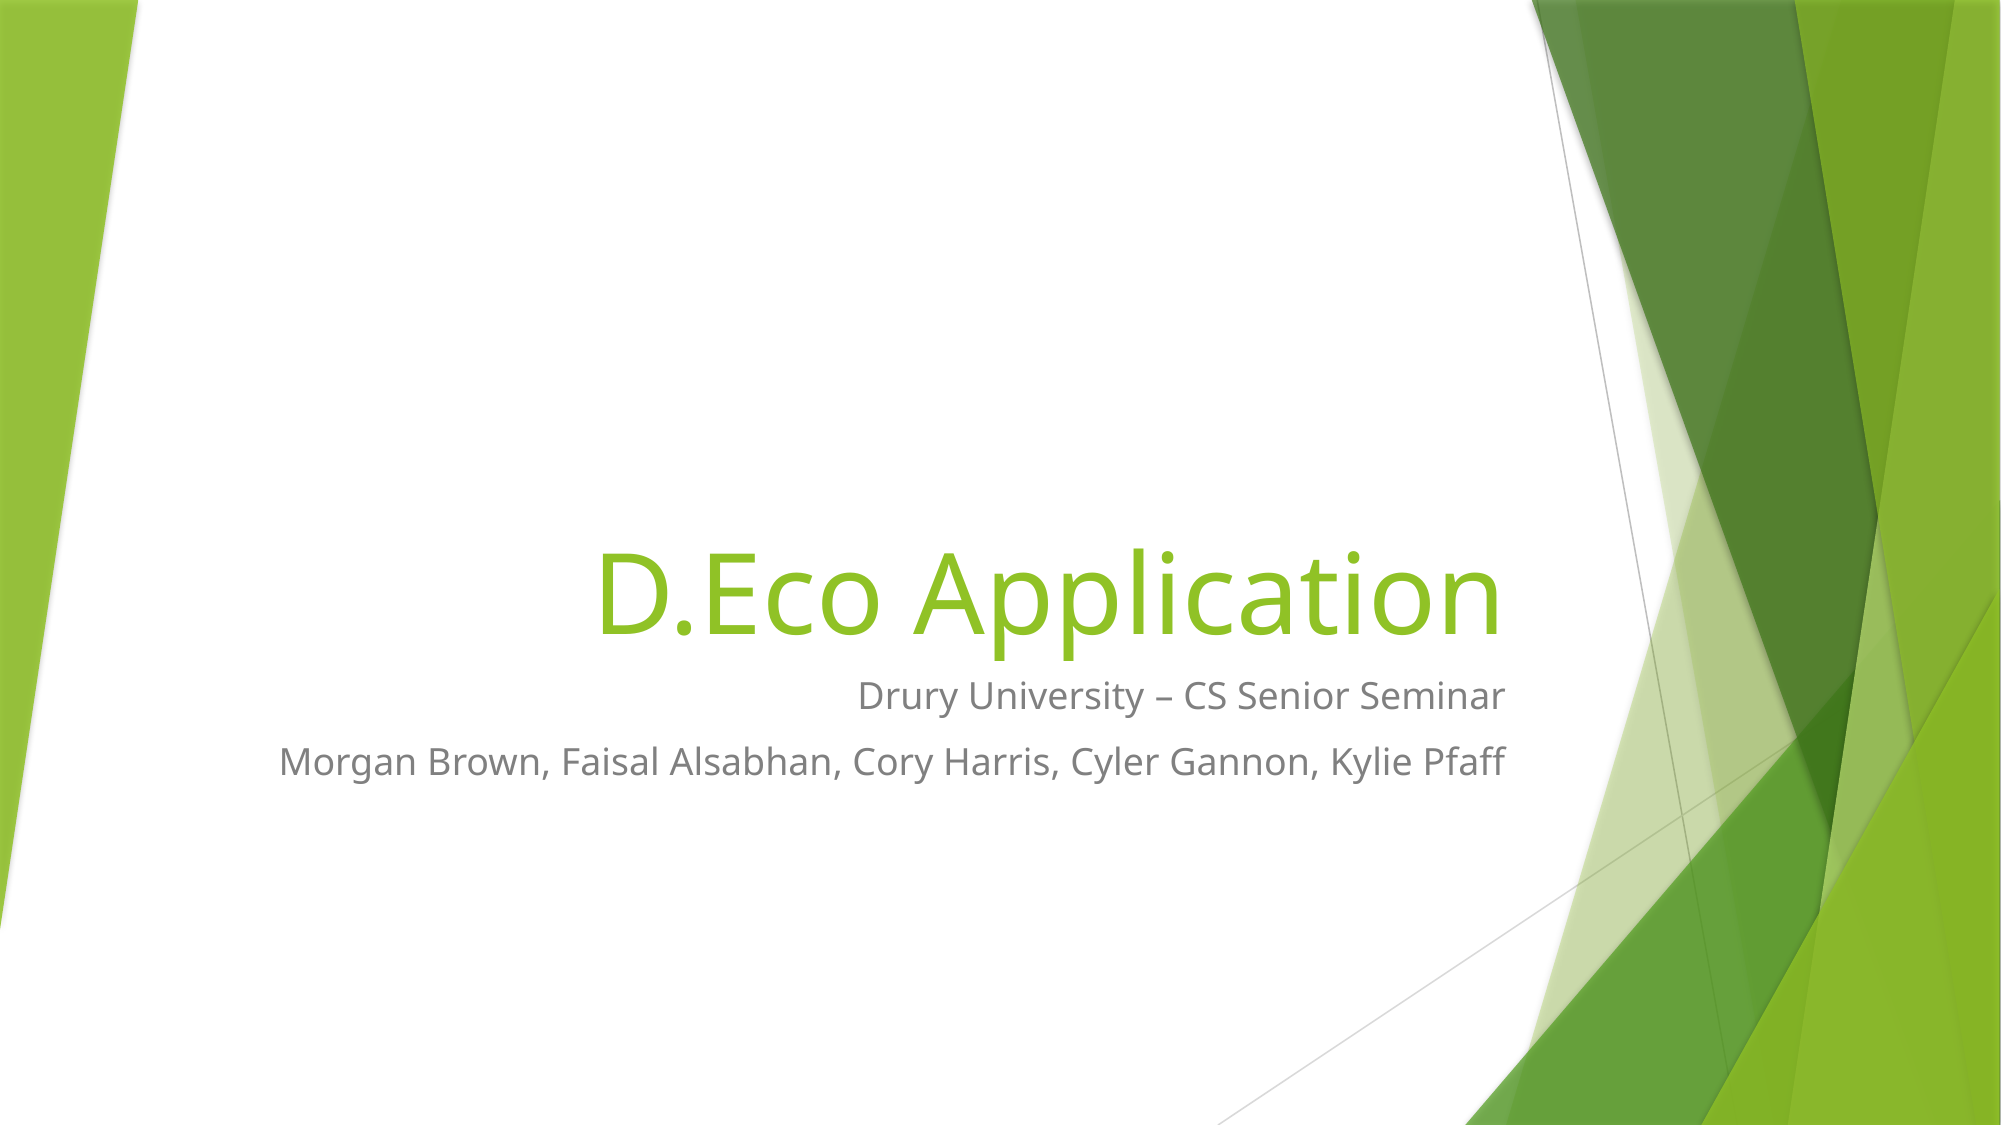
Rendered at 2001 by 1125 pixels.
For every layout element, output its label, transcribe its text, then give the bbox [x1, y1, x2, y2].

title D.Eco Application [247, 394, 1522, 664]
subtitle Drury University – CS Senior Seminar Morgan Brown, Faisal Alsabhan, Cory Harris, Cyler Gannon, Kylie Pfaff [247, 664, 1522, 845]
